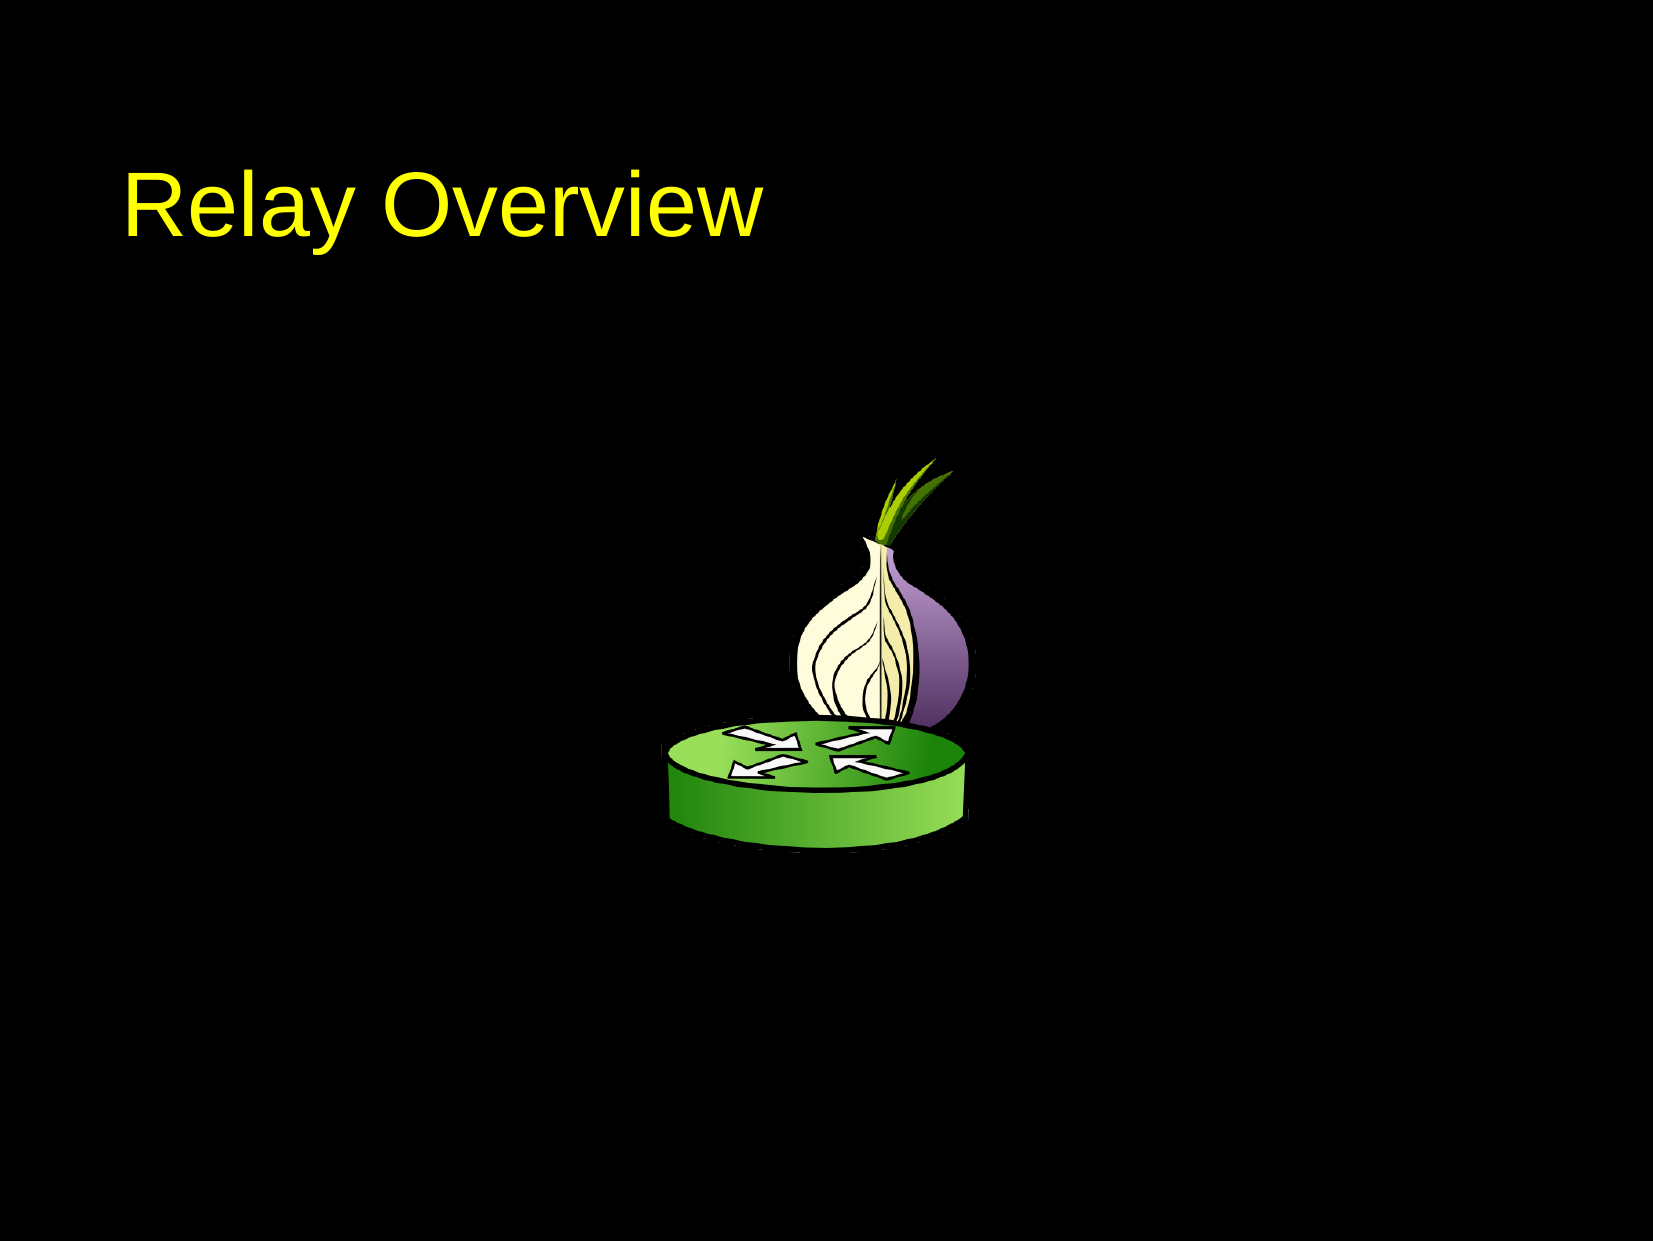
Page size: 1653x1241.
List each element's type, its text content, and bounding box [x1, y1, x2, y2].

picture [651, 457, 976, 854]
title Relay Overview [121, 102, 1532, 309]
